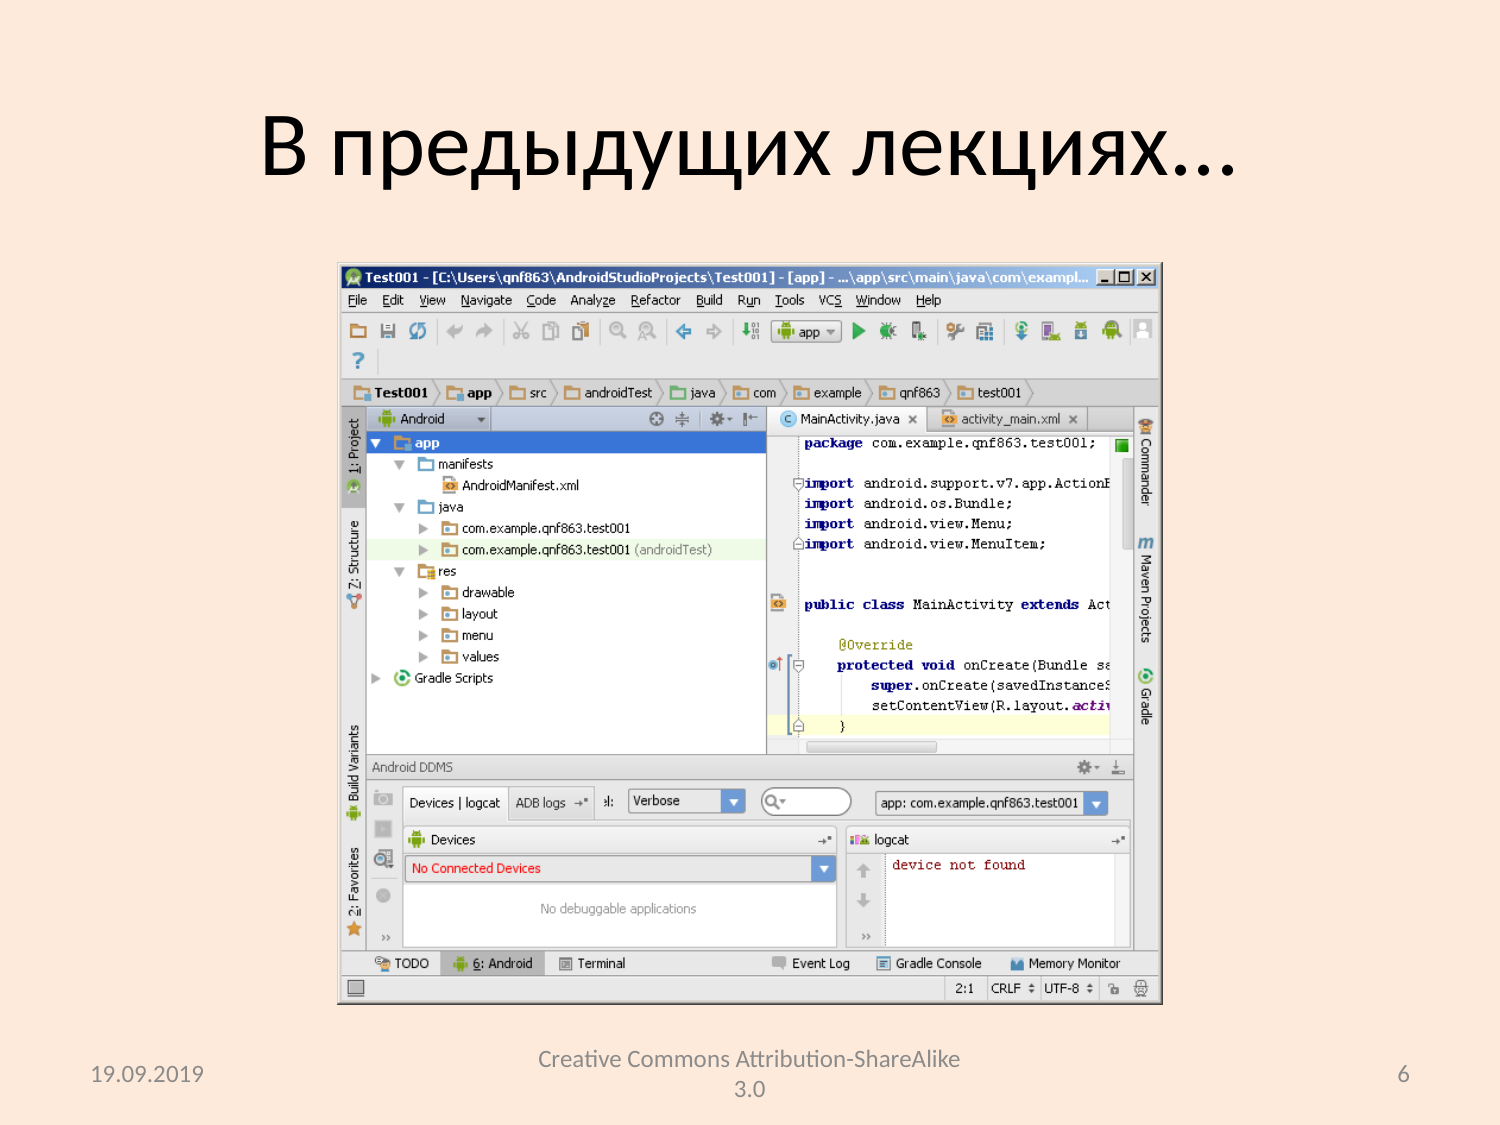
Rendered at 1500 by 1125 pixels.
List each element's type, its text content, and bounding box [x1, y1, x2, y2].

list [336, 262, 1164, 1006]
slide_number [75, 1042, 425, 1103]
title В предыдущих лекциях... [74, 44, 1426, 233]
slide_number 6 [1074, 1042, 1425, 1103]
footer Creative Commons Attribution-ShareAlike 3.0 [512, 1042, 988, 1103]
